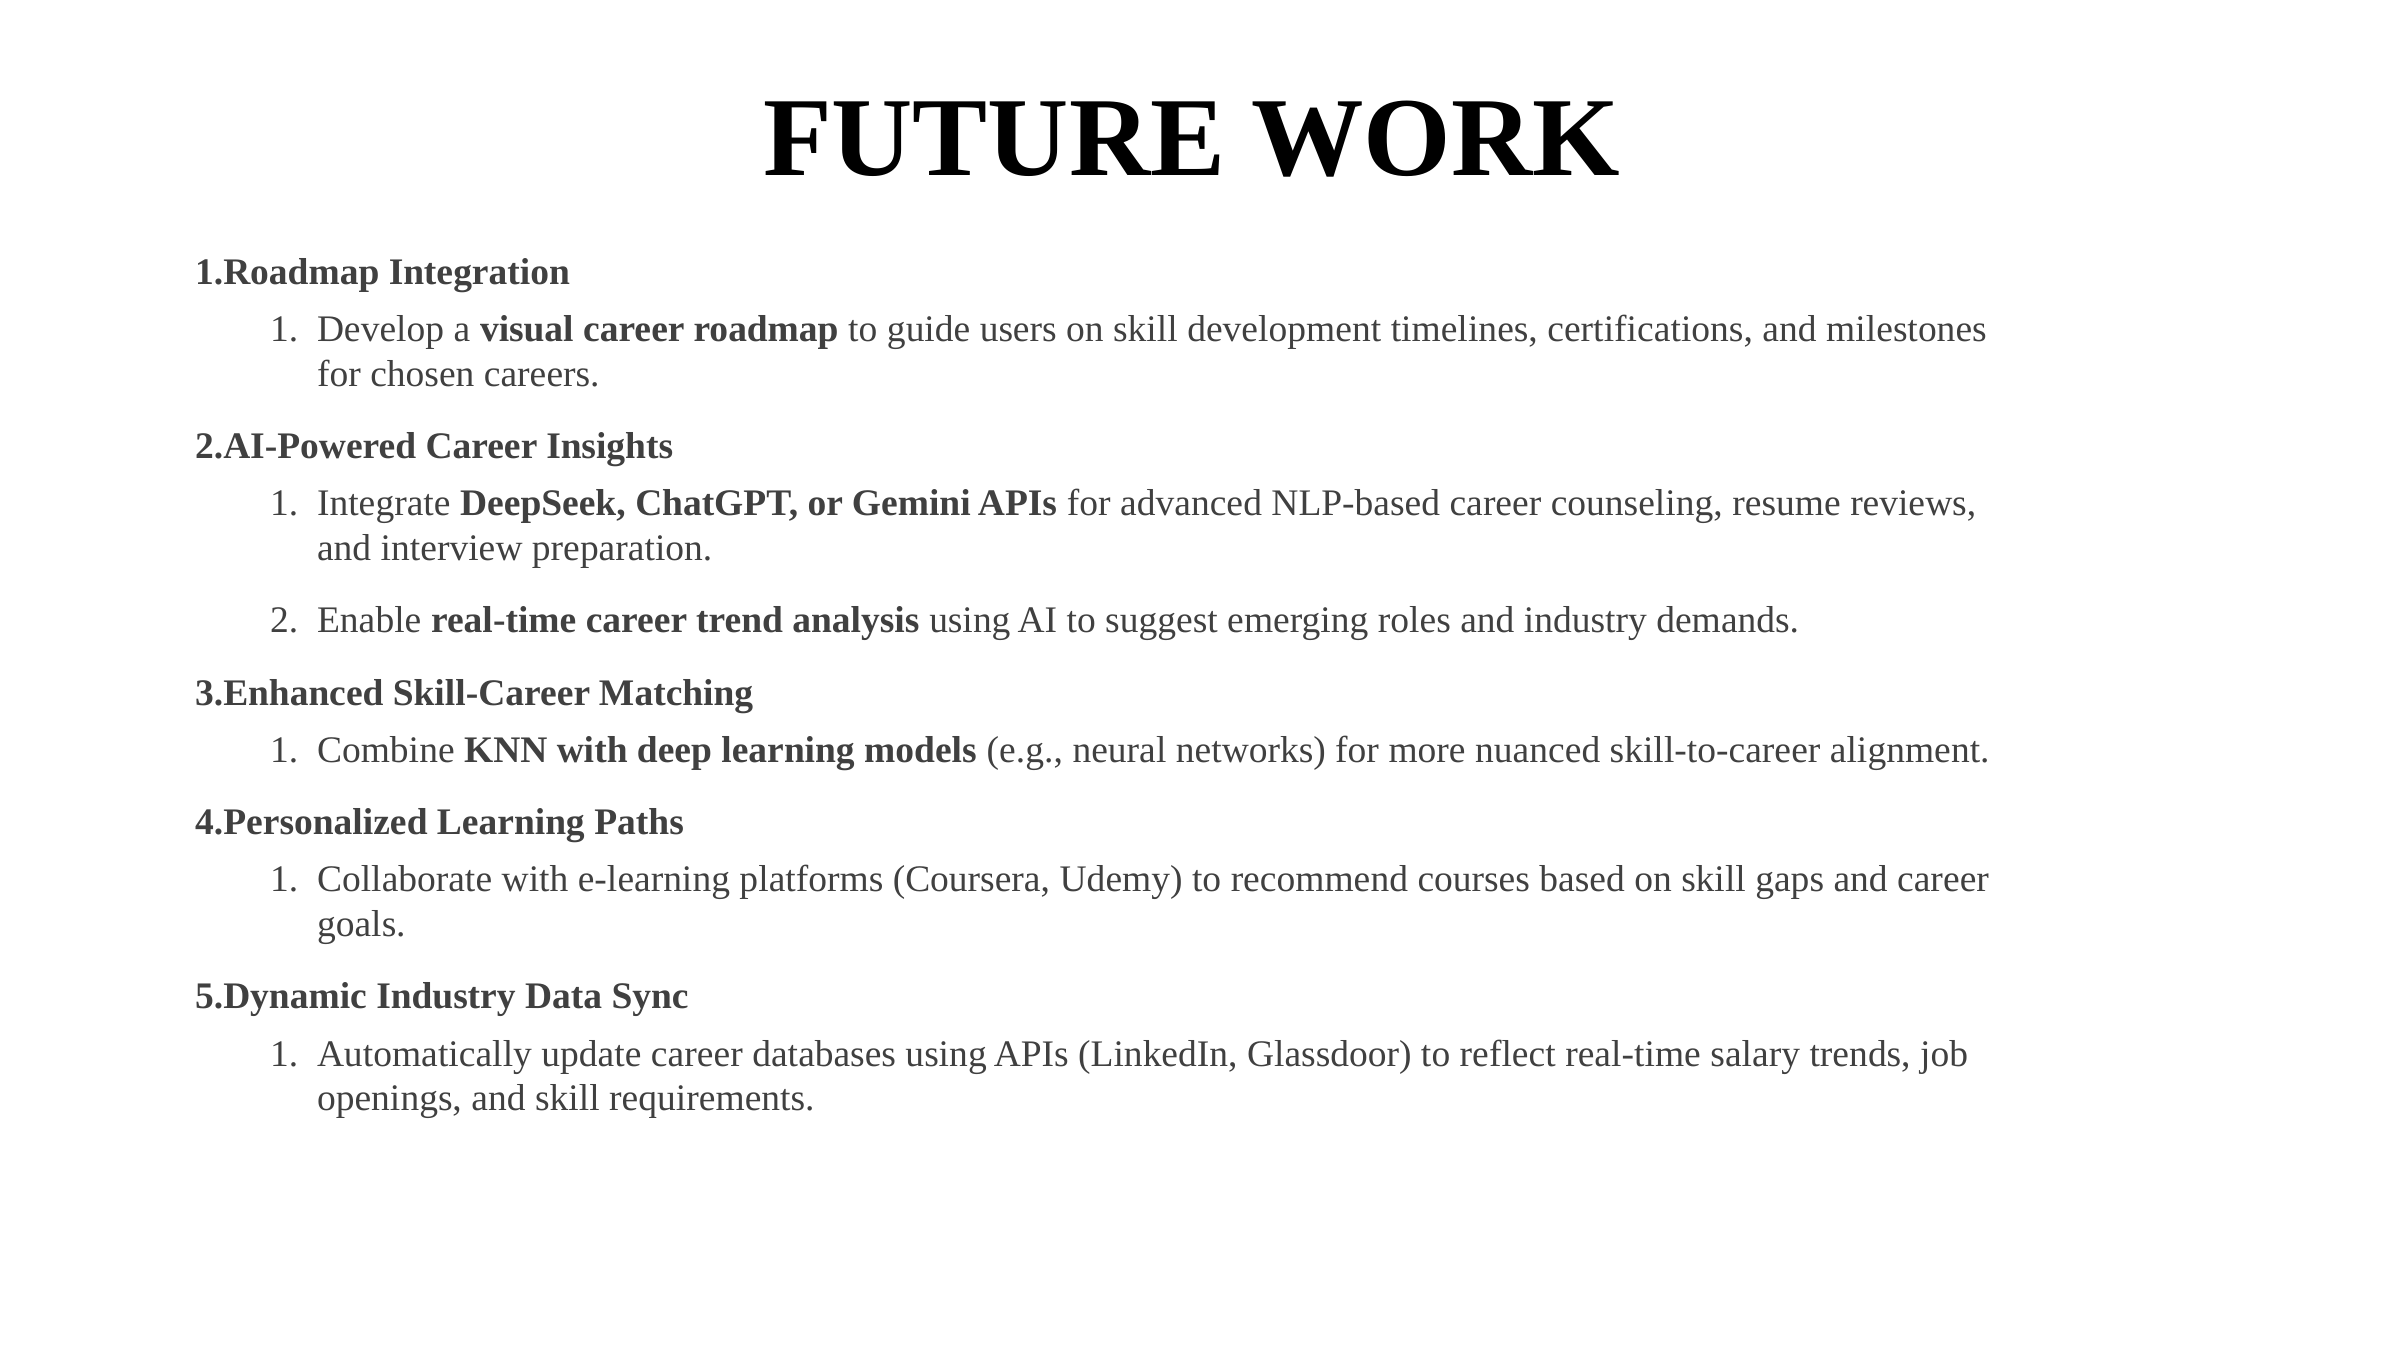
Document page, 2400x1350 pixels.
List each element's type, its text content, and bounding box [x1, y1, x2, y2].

text_box Roadmap Integration Develop a visual career roadmap to guide users on skill development timelines, certifications, and milestones for chosen careers. AI-Powered Career Insights Integrate DeepSeek, ChatGPT, or Gemini APIs for advanced NLP-based career counseling, resume reviews, and interview preparation. Enable real-time career trend analysis using AI to suggest emerging roles and industry demands. Enhanced Skill-Career Matching Combine KNN with deep learning models (e.g., neural networks) for more nuanced skill-to-career alignment. Personalized Learning Paths Collaborate with e-learning platforms (Coursera, Udemy) to recommend courses based on skill gaps and career goals. Dynamic Industry Data Sync Automatically update career databases using APIs (LinkedIn, Glassdoor) to reflect real-time salary trends, job openings, and skill requirements. [180, 240, 2053, 1126]
text_box FUTURE WORK [748, 55, 1652, 206]
